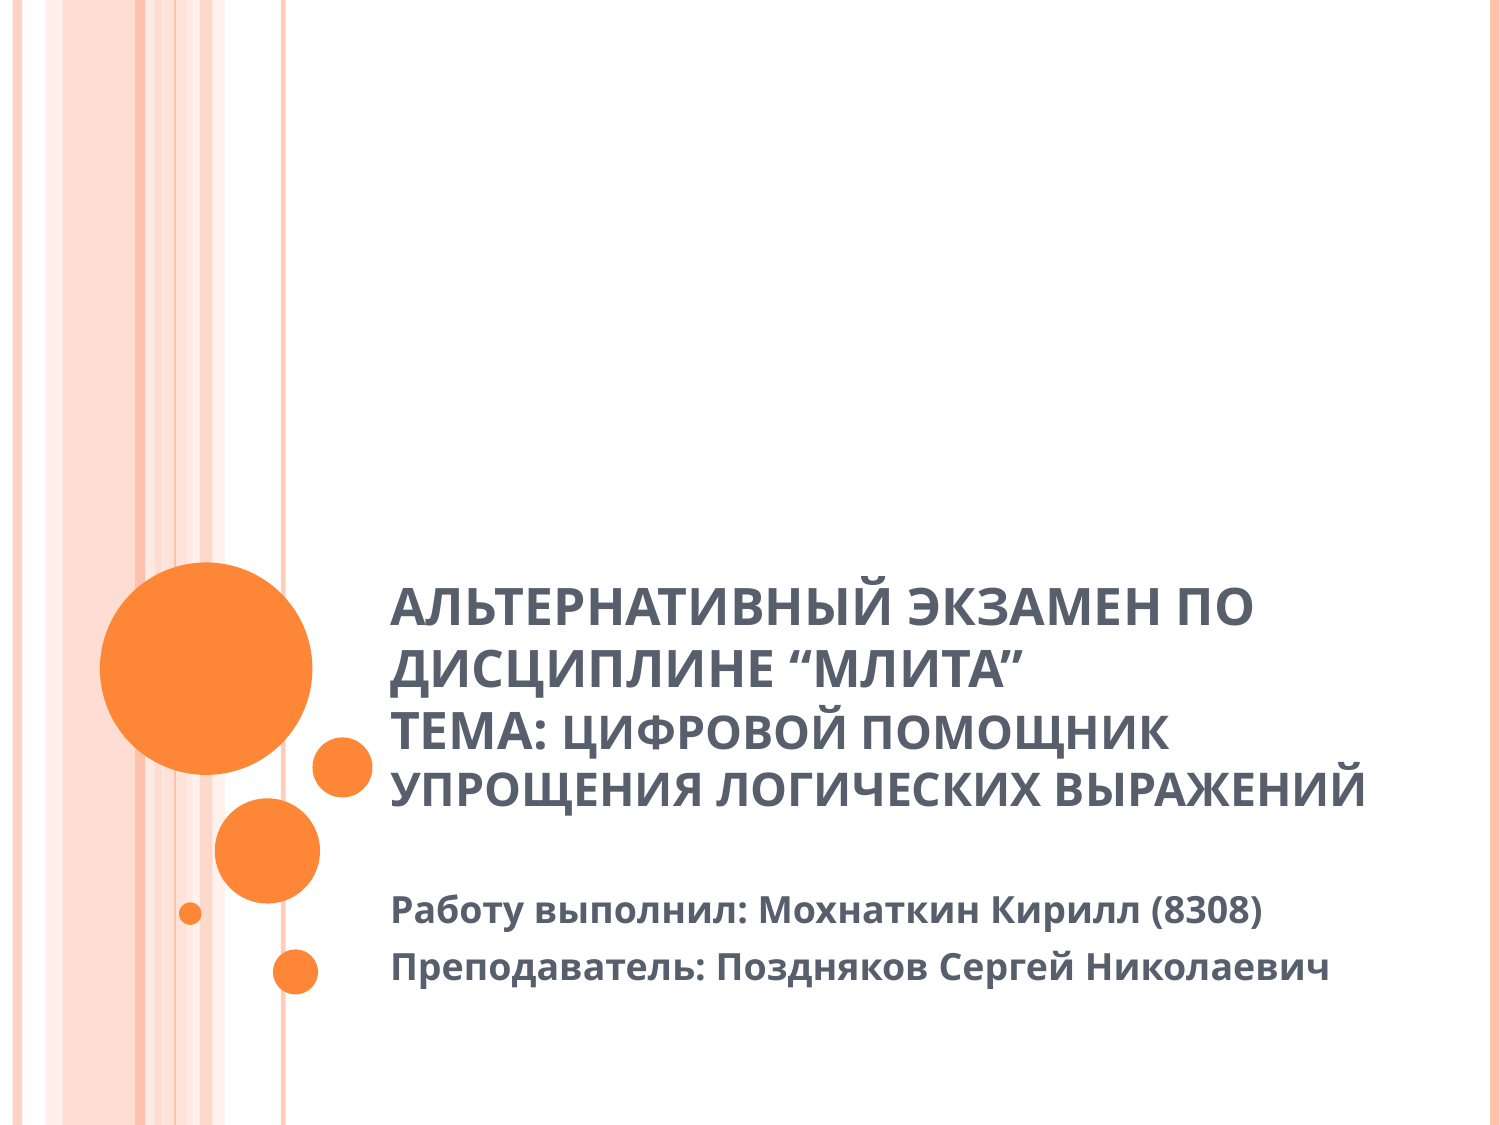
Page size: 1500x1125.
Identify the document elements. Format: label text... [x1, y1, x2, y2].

title Альтернативный экзамен по дисциплине “МЛиТА” Тема: Цифровой помощник упрощения логических выражений [375, 512, 1388, 820]
subtitle Работу выполнил: Мохнаткин Кирилл (8308) Преподаватель: Поздняков Сергей Николаевич [375, 820, 1388, 1046]
